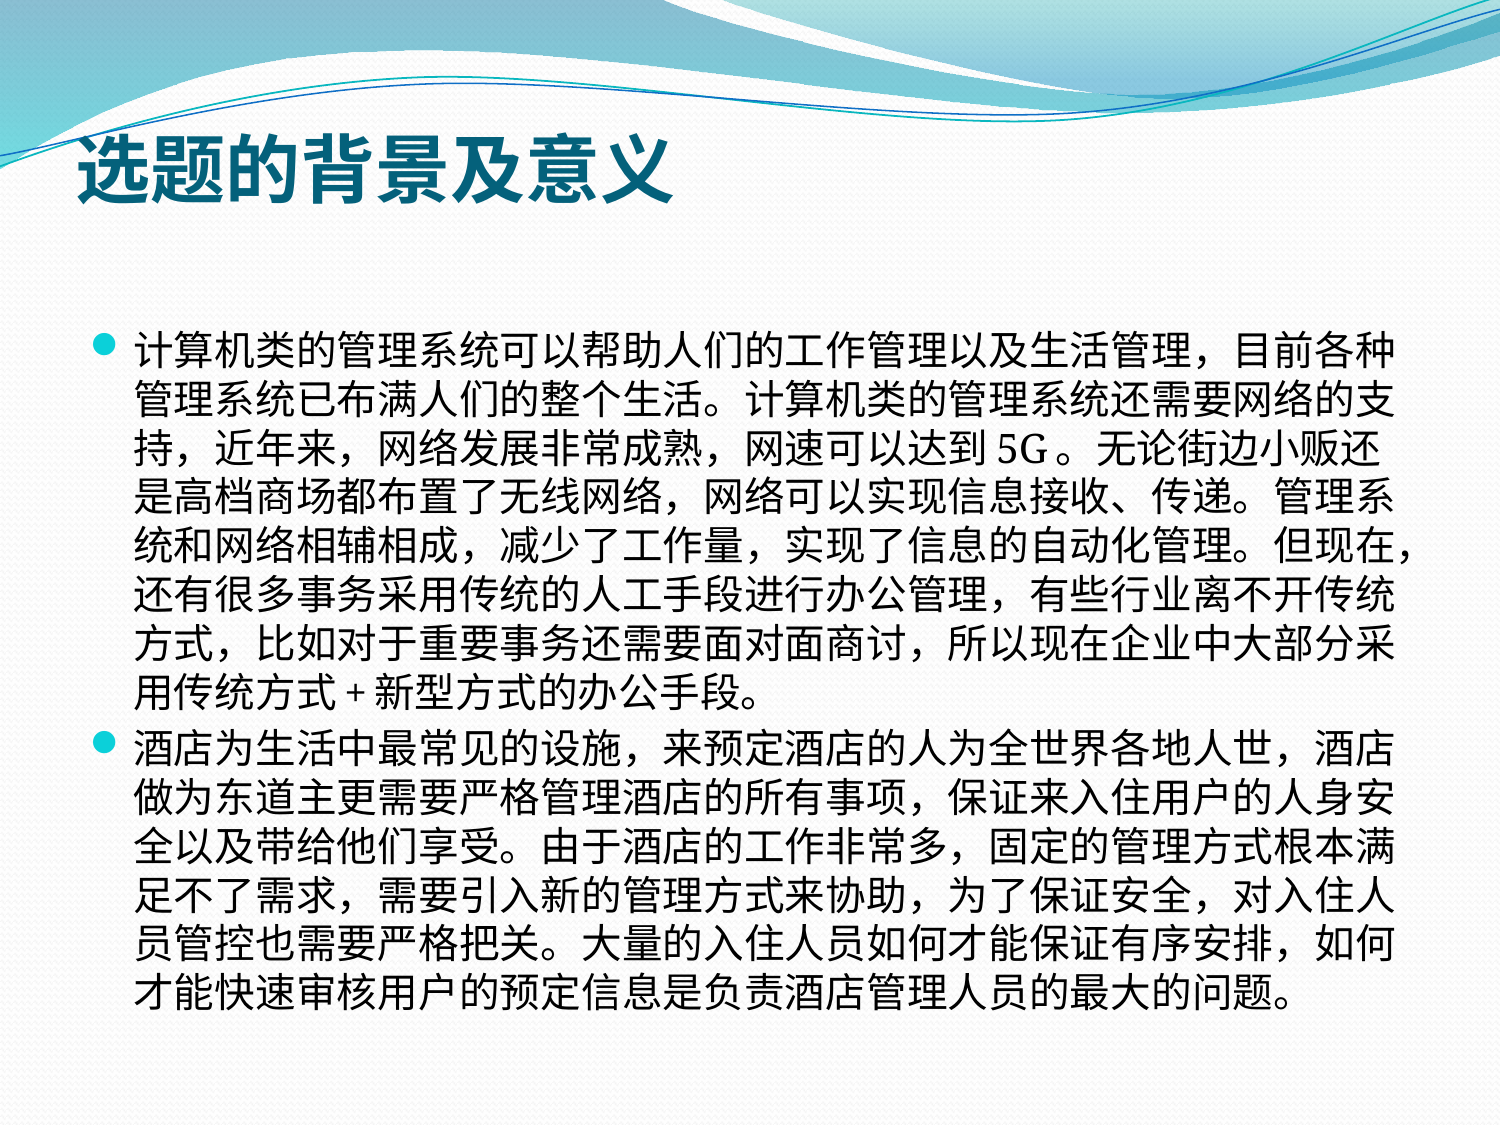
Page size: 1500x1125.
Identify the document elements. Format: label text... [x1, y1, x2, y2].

list 计算机类的管理系统可以帮助人们的工作管理以及生活管理，目前各种管理系统已布满人们的整个生活。计算机类的管理系统还需要网络的支持，近年来，网络发展非常成熟，网速可以达到5G。无论街边小贩还是高档商场都布置了无线网络，网络可以实现信息接收、传递。管理系统和网络相辅相成，减少了工作量，实现了信息的自动化管理。但现在，还有很多事务采用传统的人工手段进行办公管理，有些行业离不开传统方式，比如对于重要事务还需要面对面商讨，所以现在企业中大部分采用传统方式+新型方式的办公手段。 酒店为生活中最常见的设施，来预定酒店的人为全世界各地人世，酒店做为东道主更需要严格管理酒店的所有事项，保证来入住用户的人身安全以及带给他们享受。由于酒店的工作非常多，固定的管理方式根本满足不了需求，需要引入新的管理方式来协助，为了保证安全，对入住人员管控也需要严格把关。大量的入住人员如何才能保证有序安排，如何才能快速审核用户的预定信息是负责酒店管理人员的最大的问题。 [75, 317, 1425, 1038]
title 选题的背景及意义 [75, 115, 1425, 303]
